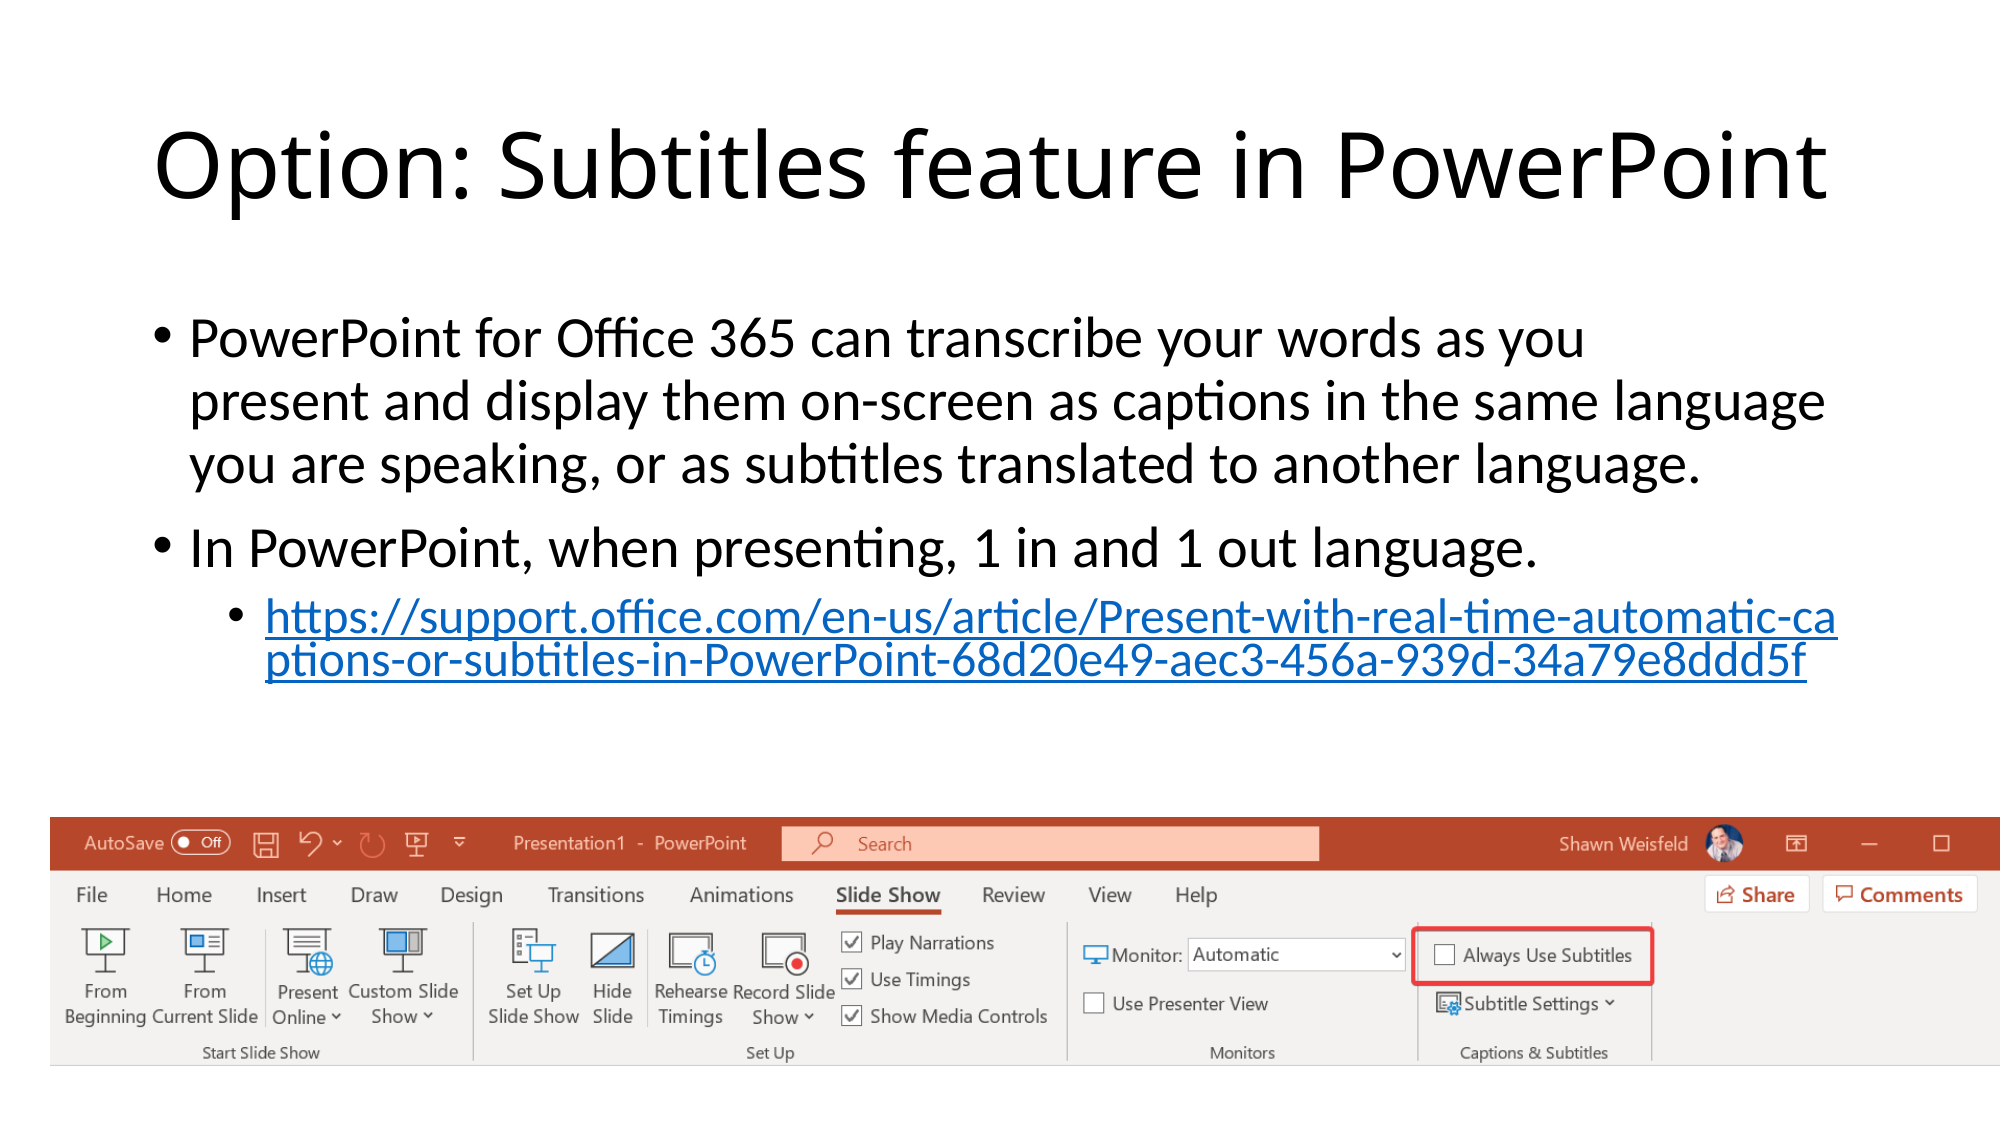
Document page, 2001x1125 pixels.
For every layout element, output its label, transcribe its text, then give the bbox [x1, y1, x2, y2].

title Option: Subtitles feature in PowerPoint [137, 59, 1863, 278]
list PowerPoint for Office 365 can transcribe your words as you present and display them on-screen as captions in the same language you are speaking, or as subtitles translated to another language. In PowerPoint, when presenting, 1 in and 1 out language. https://support.office.com/en-us/article/Present-with-real-time-automatic-captions-or-subtitles-in-PowerPoint-68d20e49-aec3-456a-939d-34a79e8ddd5f [137, 299, 1863, 817]
picture [49, 817, 2000, 1066]
